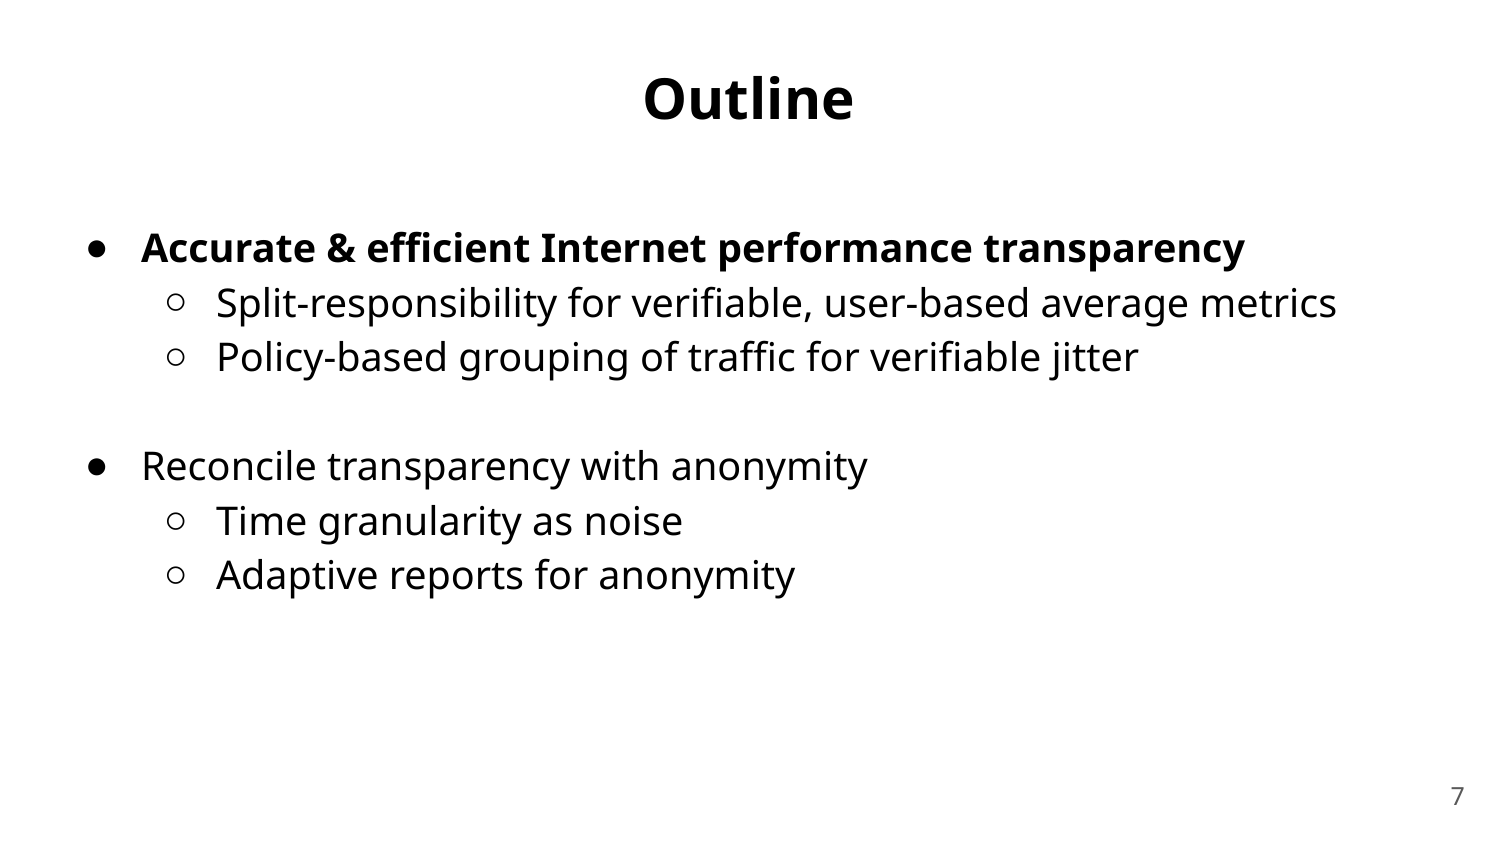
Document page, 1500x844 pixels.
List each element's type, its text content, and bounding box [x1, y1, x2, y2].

text_box Outline [0, 48, 1500, 142]
text_box 7 [1389, 764, 1480, 830]
list Accurate & efficient Internet performance transparency Split-responsibility for verifiable, user-based average metrics Policy-based grouping of traffic for verifiable jitter Reconcile transparency with anonymity Time granularity as noise Adaptive reports for anonymity [51, 200, 1449, 762]
